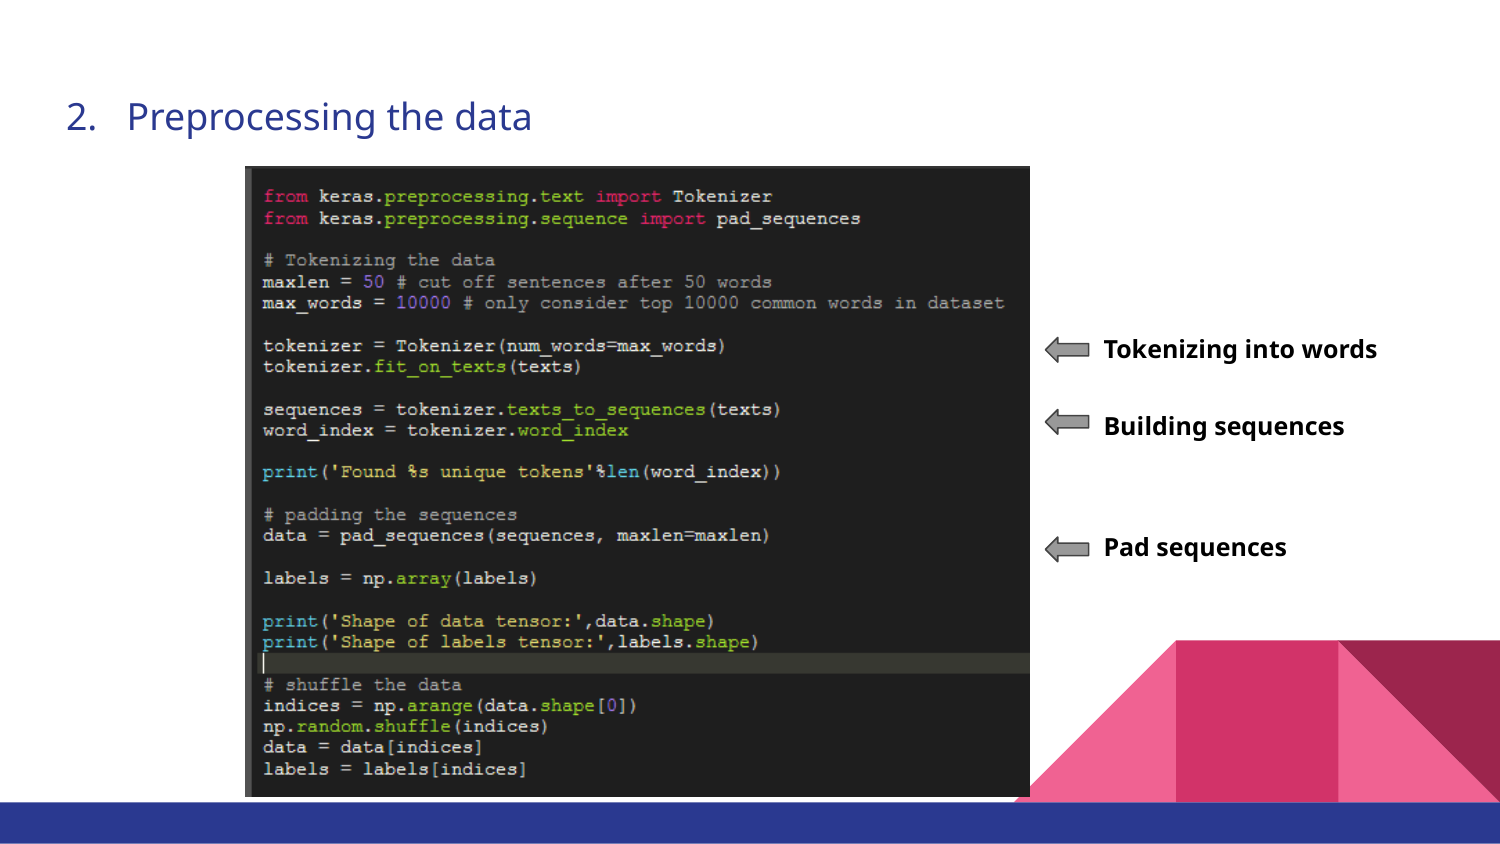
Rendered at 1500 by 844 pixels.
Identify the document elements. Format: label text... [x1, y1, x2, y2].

text_box [1045, 537, 1088, 562]
text_box [1045, 337, 1088, 363]
title 2. Preprocessing the data [51, 32, 1449, 167]
text_box [1045, 409, 1088, 435]
text_box Building sequences [1088, 395, 1367, 447]
text_box Tokenizing into words [1088, 318, 1437, 381]
picture [245, 166, 1030, 798]
text_box Pad sequences [1088, 516, 1367, 579]
